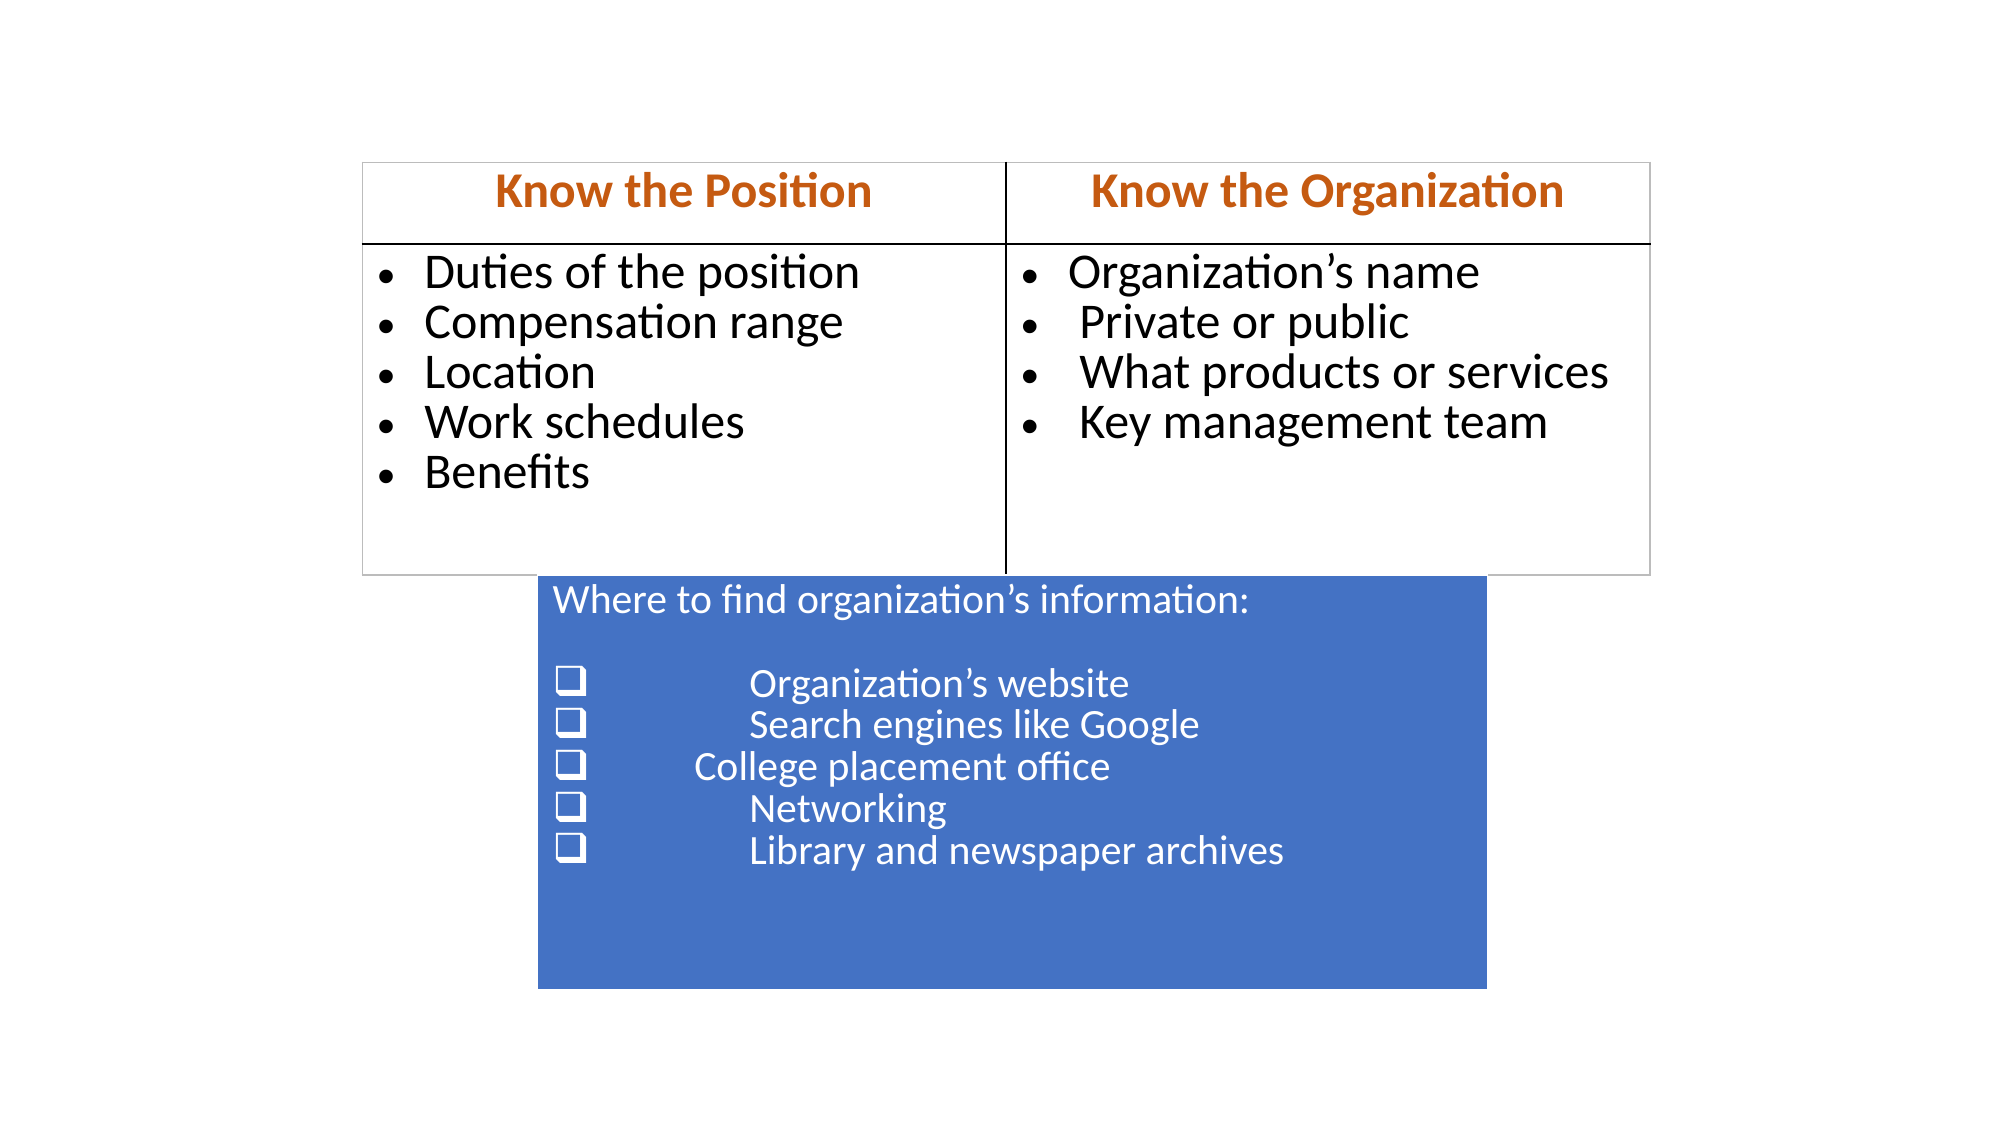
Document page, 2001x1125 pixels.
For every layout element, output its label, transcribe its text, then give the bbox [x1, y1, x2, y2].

table_header Know the Organization [1007, 163, 1649, 243]
table_cell Organization’s name Private or public What products or services Key management team [1007, 245, 1649, 574]
table_header Where to find organization’s information: Organization’s website Search engines like Google College placement office Networking Library and newspaper archives [538, 576, 1487, 989]
table_cell Duties of the position Compensation range Location Work schedules Benefits [363, 245, 1005, 574]
table_header Know the Position [363, 163, 1005, 243]
